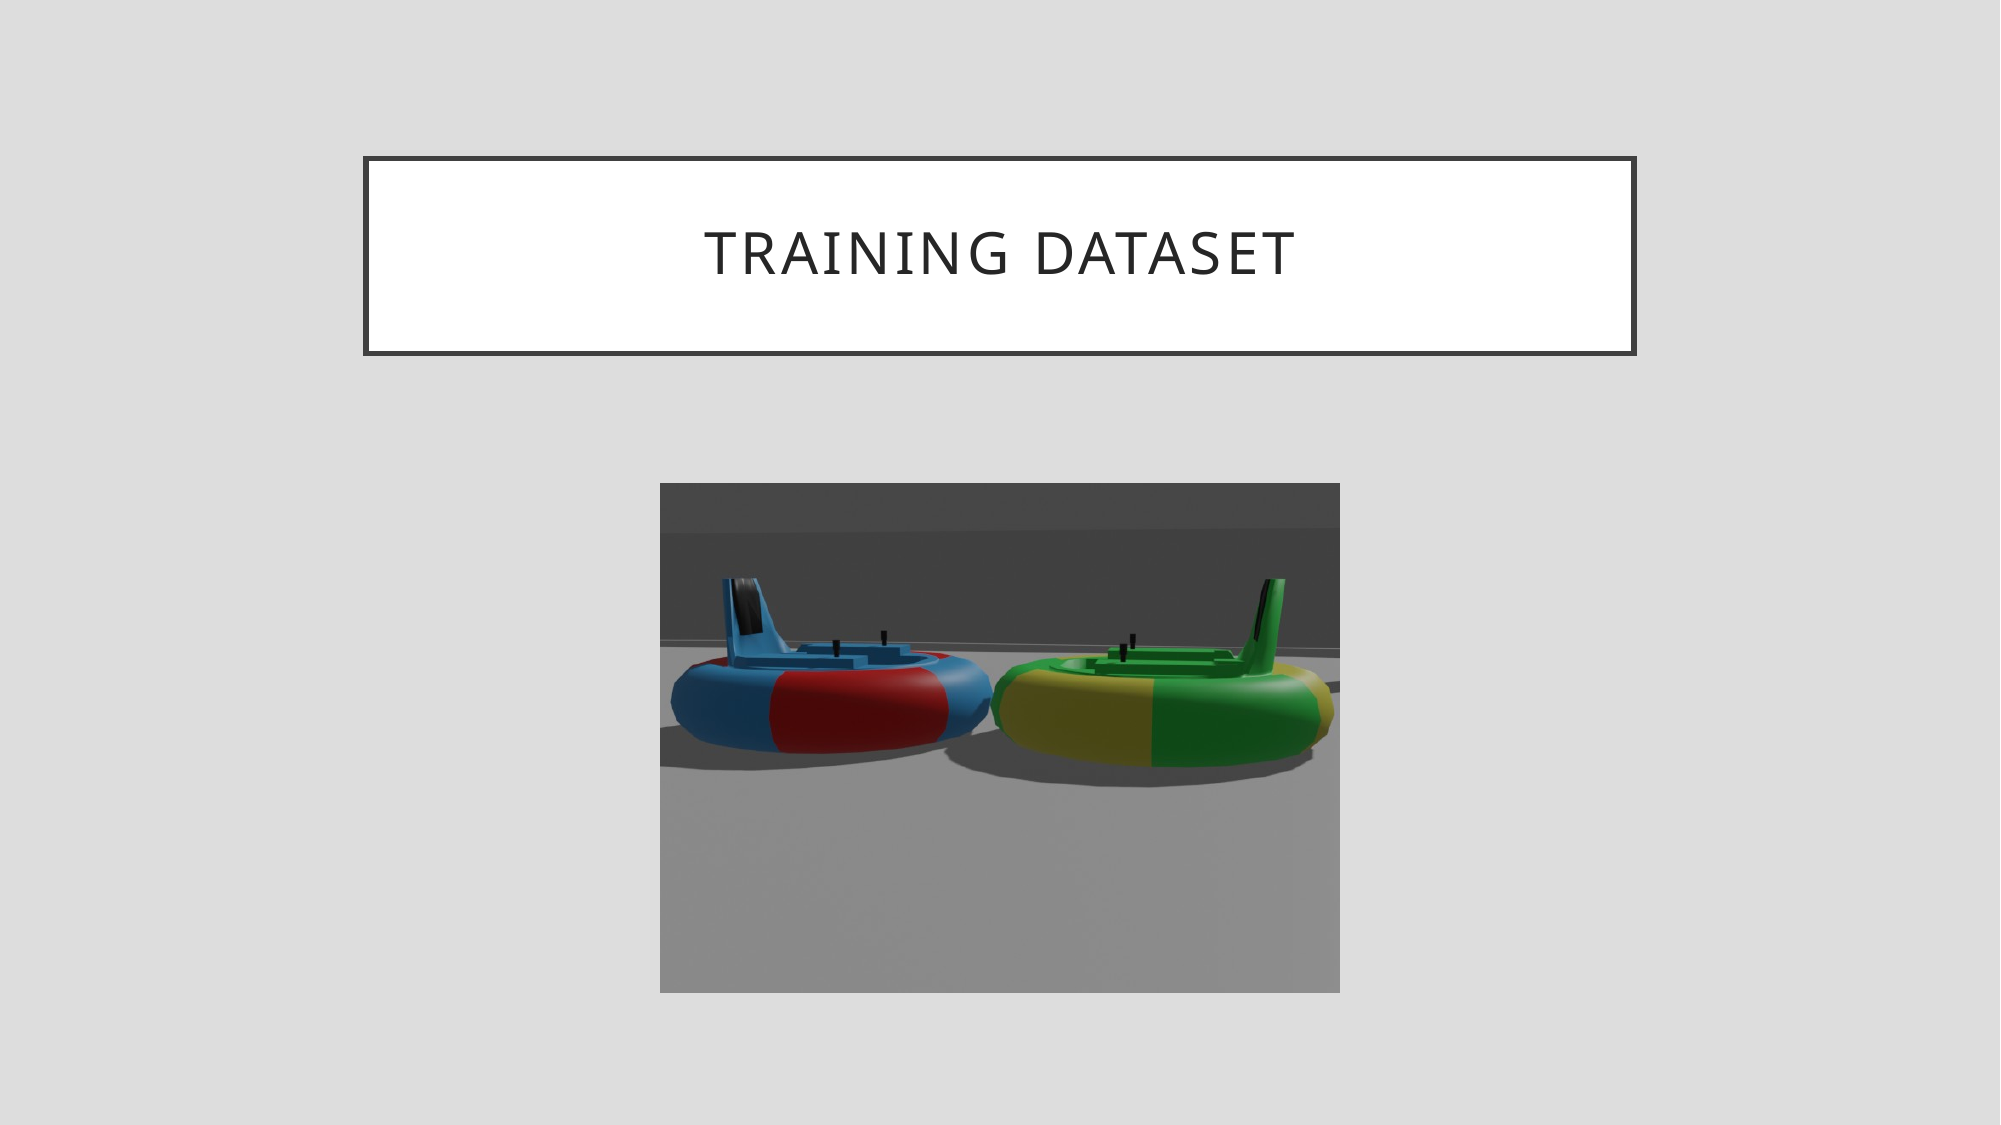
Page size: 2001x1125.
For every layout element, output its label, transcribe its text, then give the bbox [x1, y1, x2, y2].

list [660, 483, 1340, 993]
title Training dataset [363, 156, 1637, 356]
